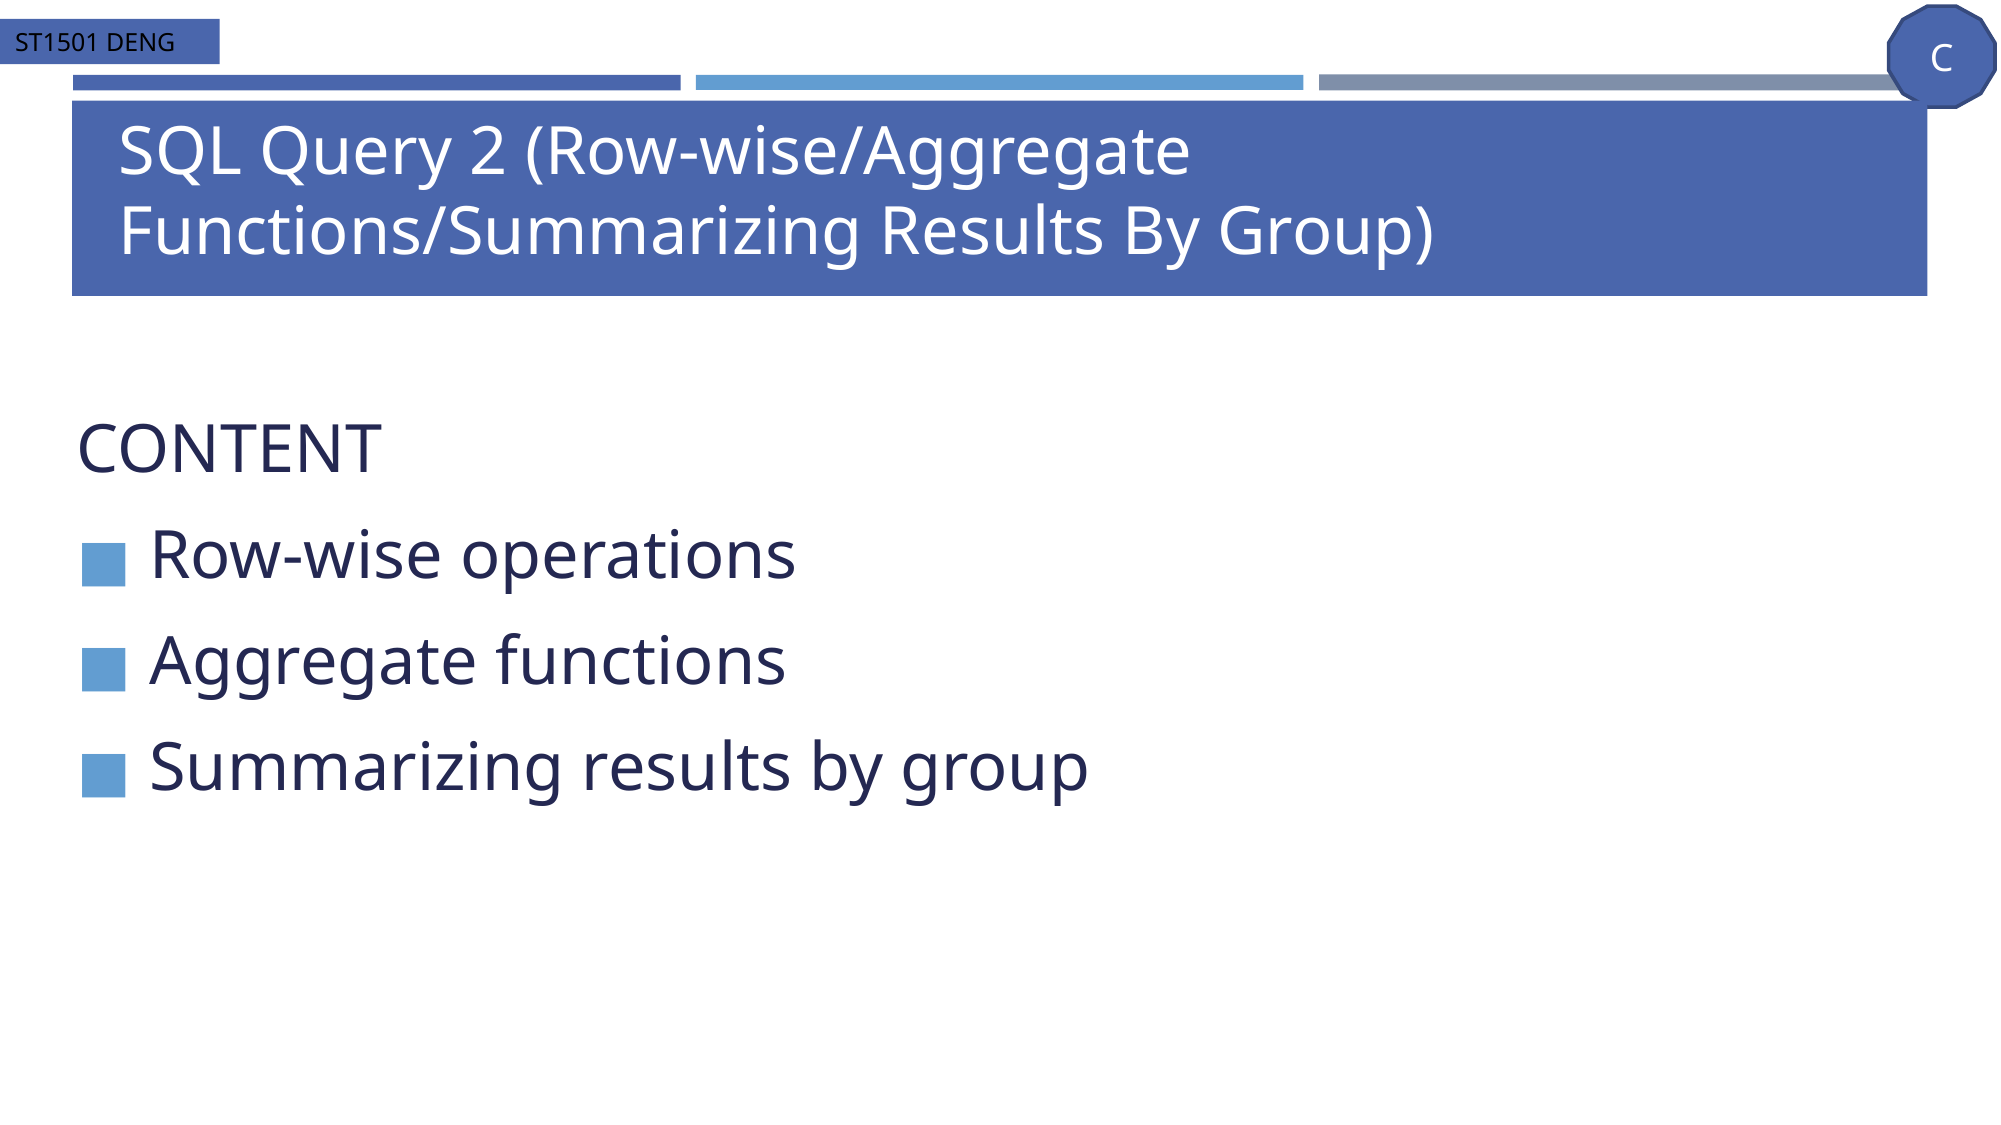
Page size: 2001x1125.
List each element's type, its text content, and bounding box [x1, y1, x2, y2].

list CONTENT Row-wise operations Aggregate functions Summarizing results by group [61, 332, 1871, 825]
title SQL Query 2 (Row-wise/Aggregate Functions/Summarizing Results By Group) [103, 113, 1913, 276]
